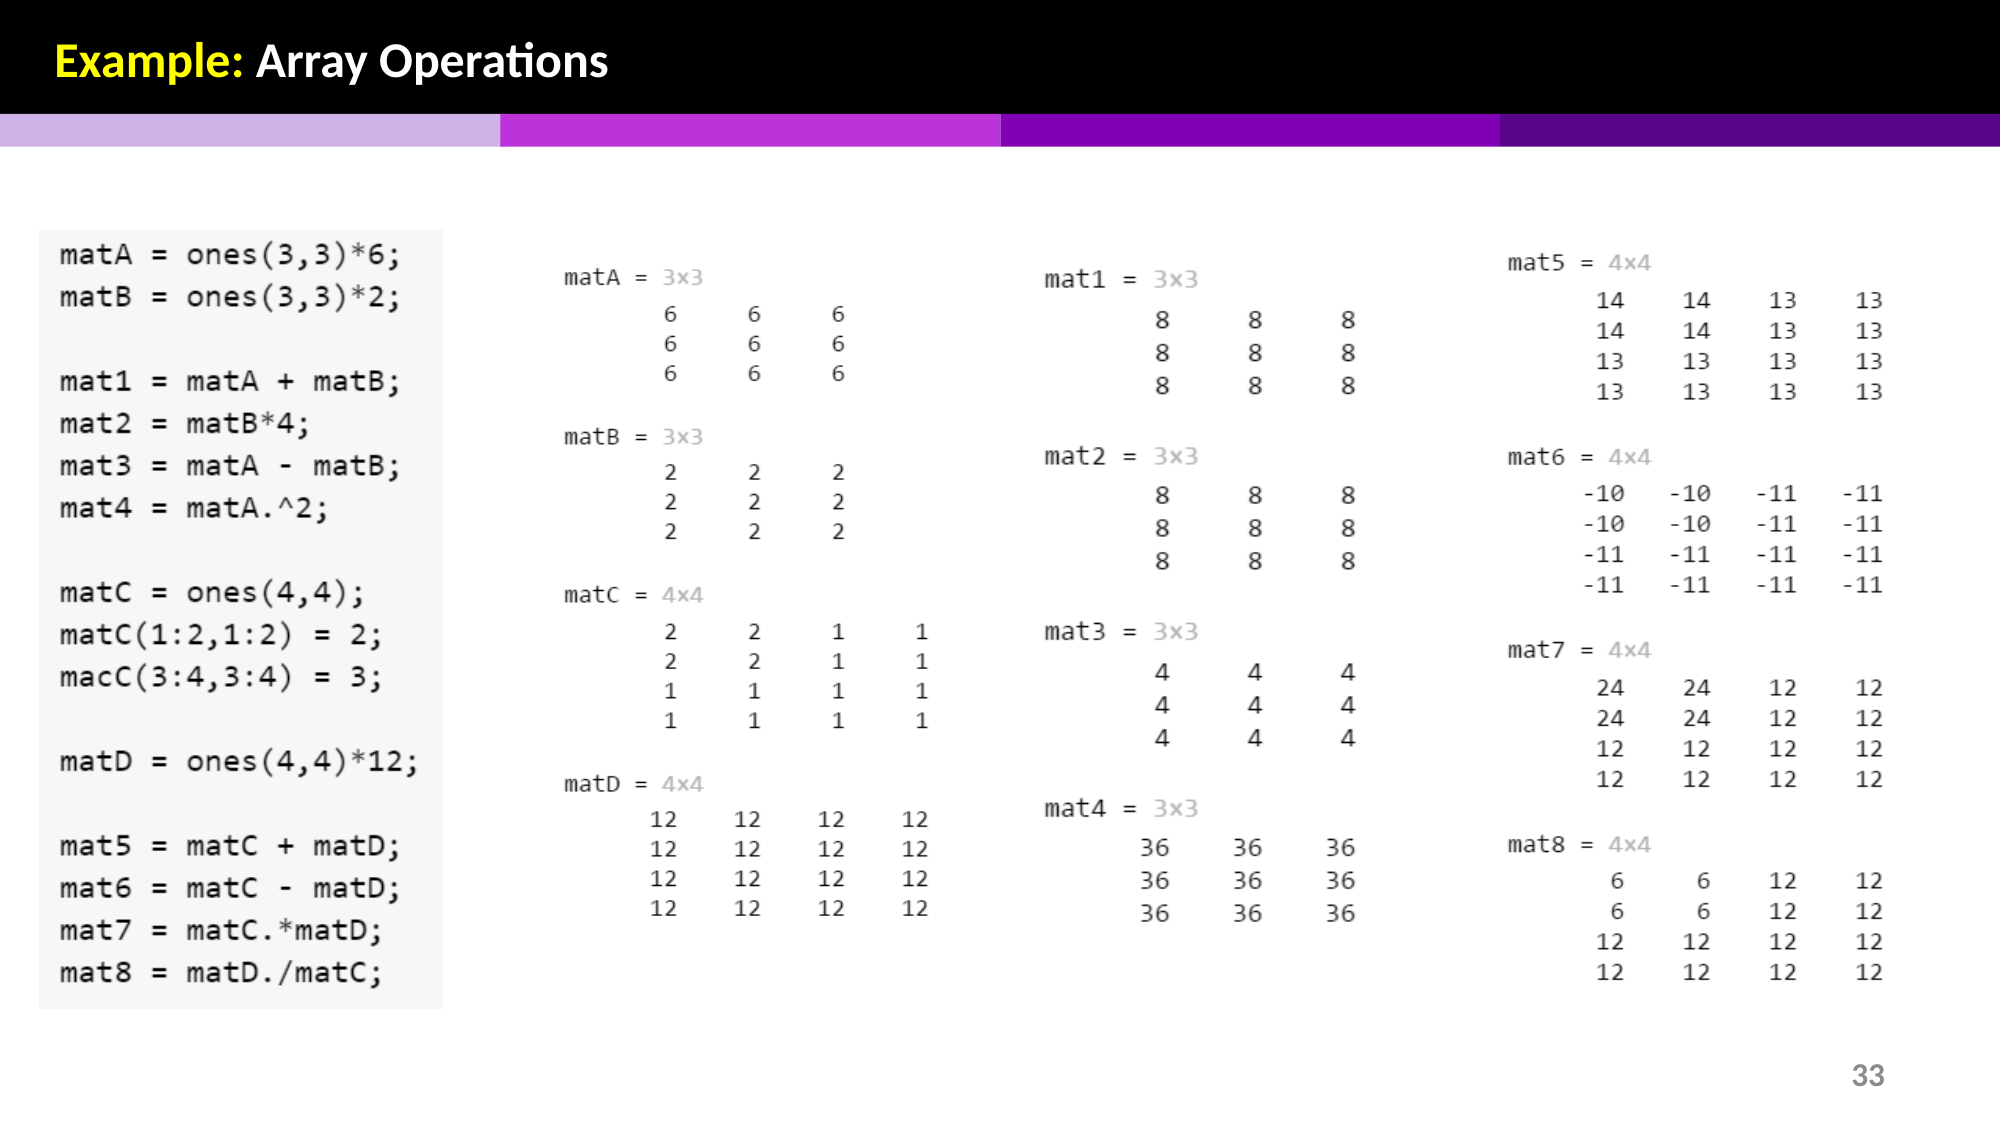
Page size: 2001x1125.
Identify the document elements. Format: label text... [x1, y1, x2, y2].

picture [39, 230, 443, 1009]
picture [545, 240, 954, 940]
picture [1025, 230, 1420, 958]
list Example: Array Operations [39, 1, 1964, 114]
picture [1492, 230, 1921, 1000]
